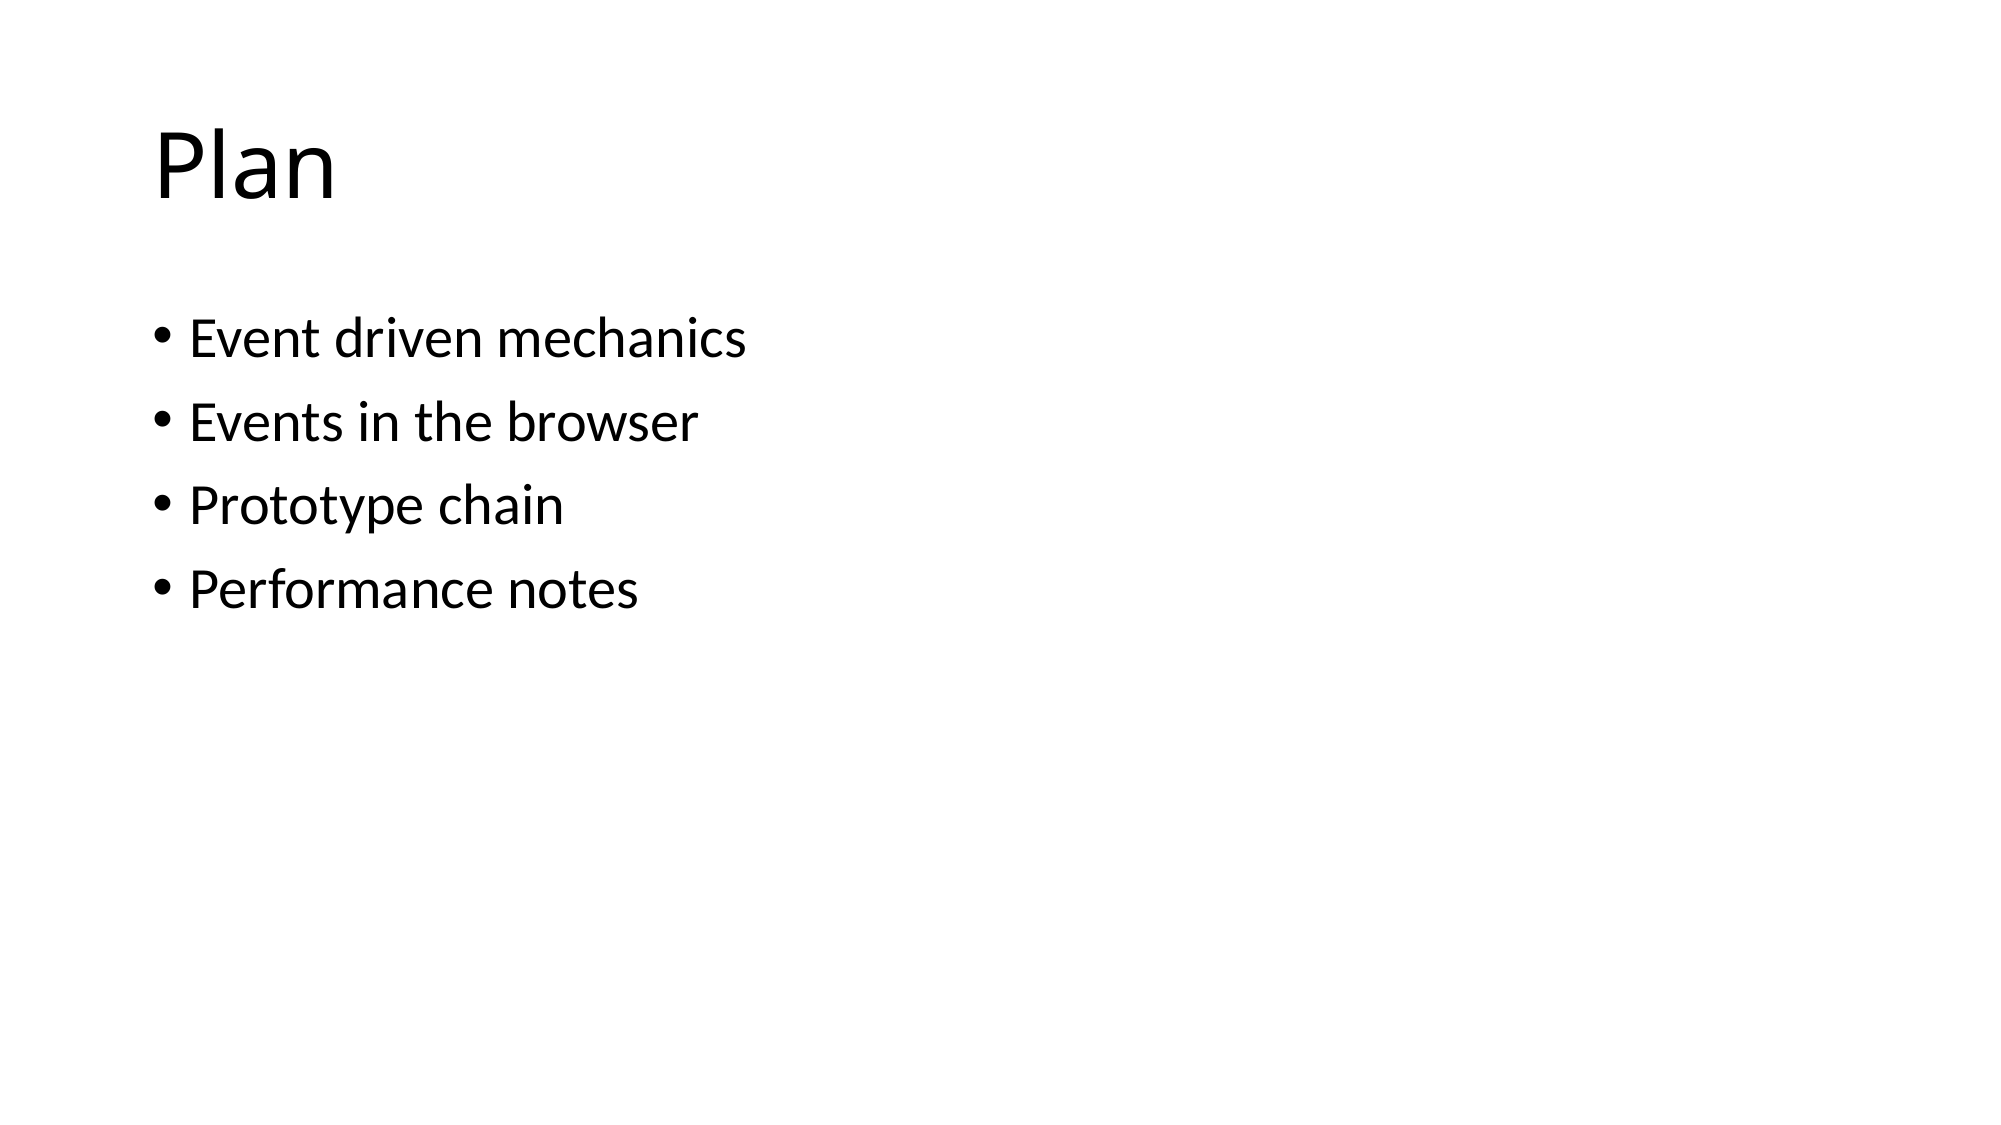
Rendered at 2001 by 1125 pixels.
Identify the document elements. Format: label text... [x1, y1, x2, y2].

list Event driven mechanics Events in the browser Prototype chain Performance notes [137, 299, 1863, 1014]
title Plan [137, 59, 1863, 278]
